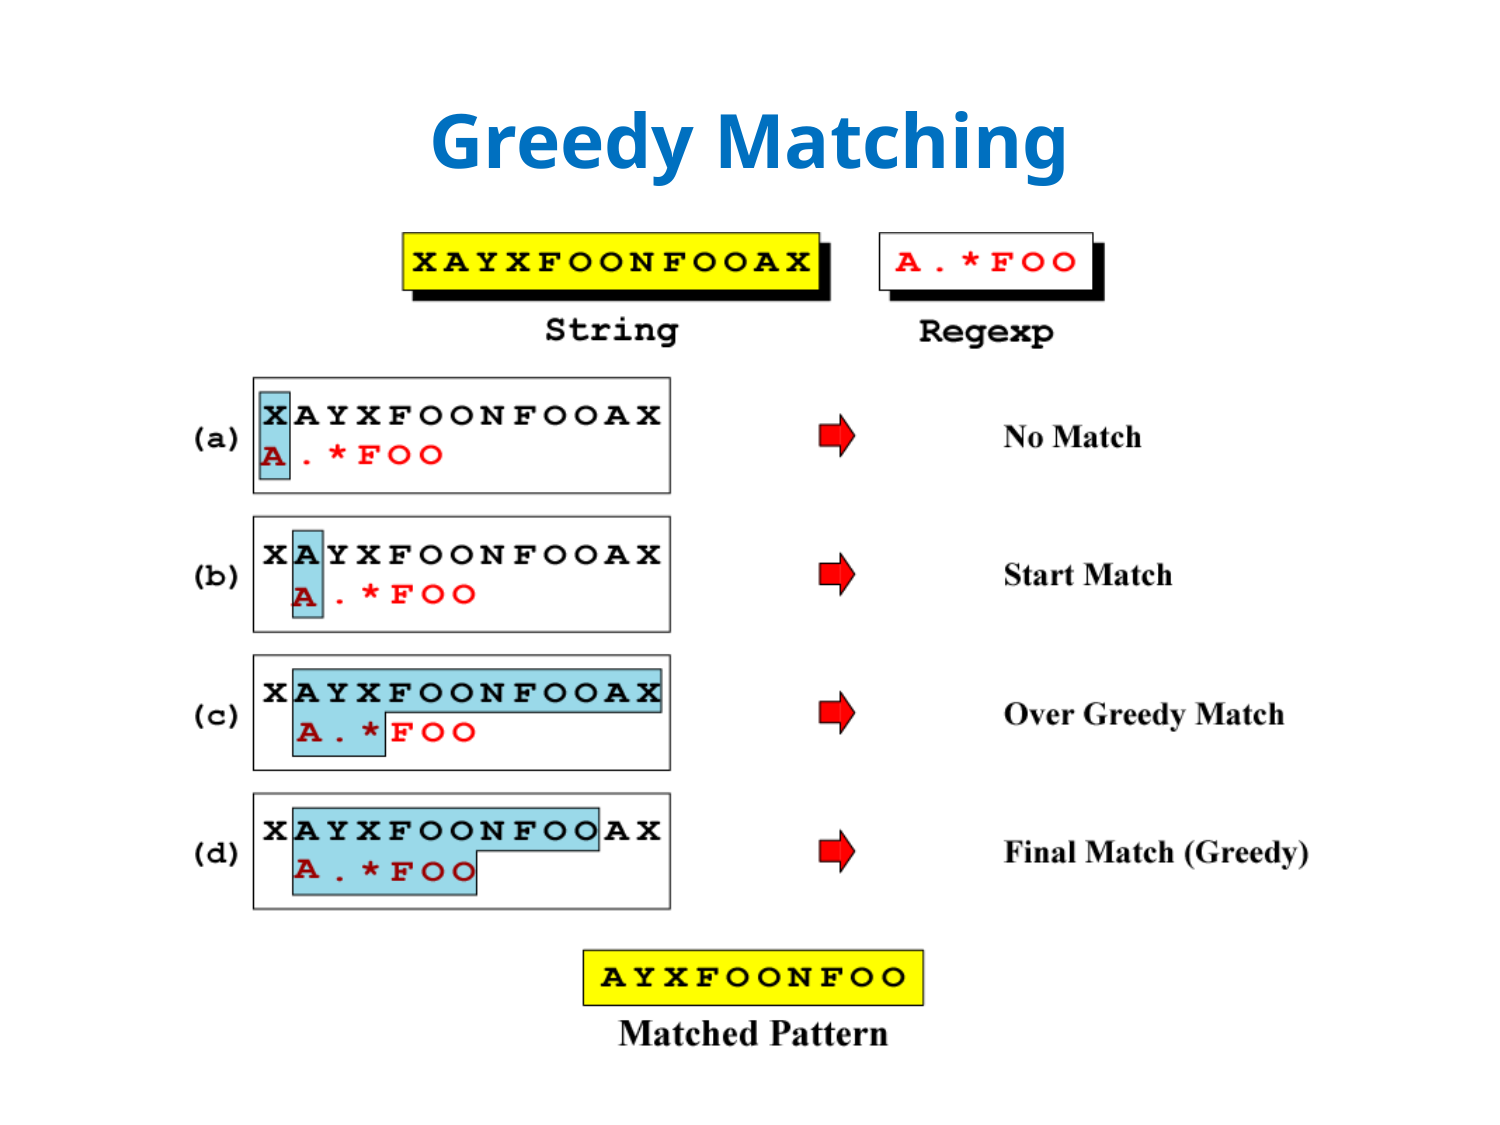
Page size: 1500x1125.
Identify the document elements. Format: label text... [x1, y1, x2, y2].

picture [187, 232, 1310, 1057]
title Greedy Matching [74, 44, 1426, 233]
